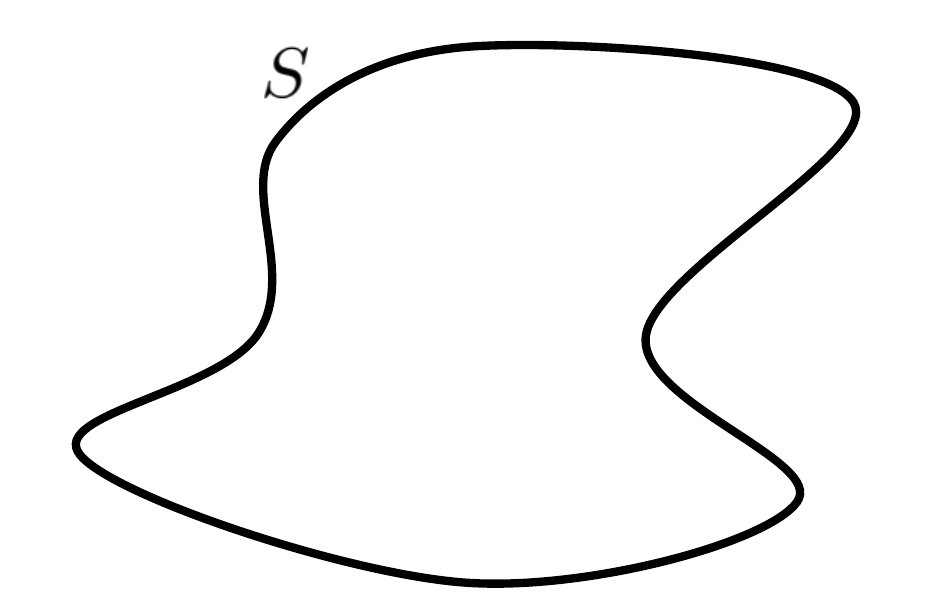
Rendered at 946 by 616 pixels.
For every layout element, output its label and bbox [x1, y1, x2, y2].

picture [263, 45, 308, 99]
text_box [74, 43, 858, 585]
